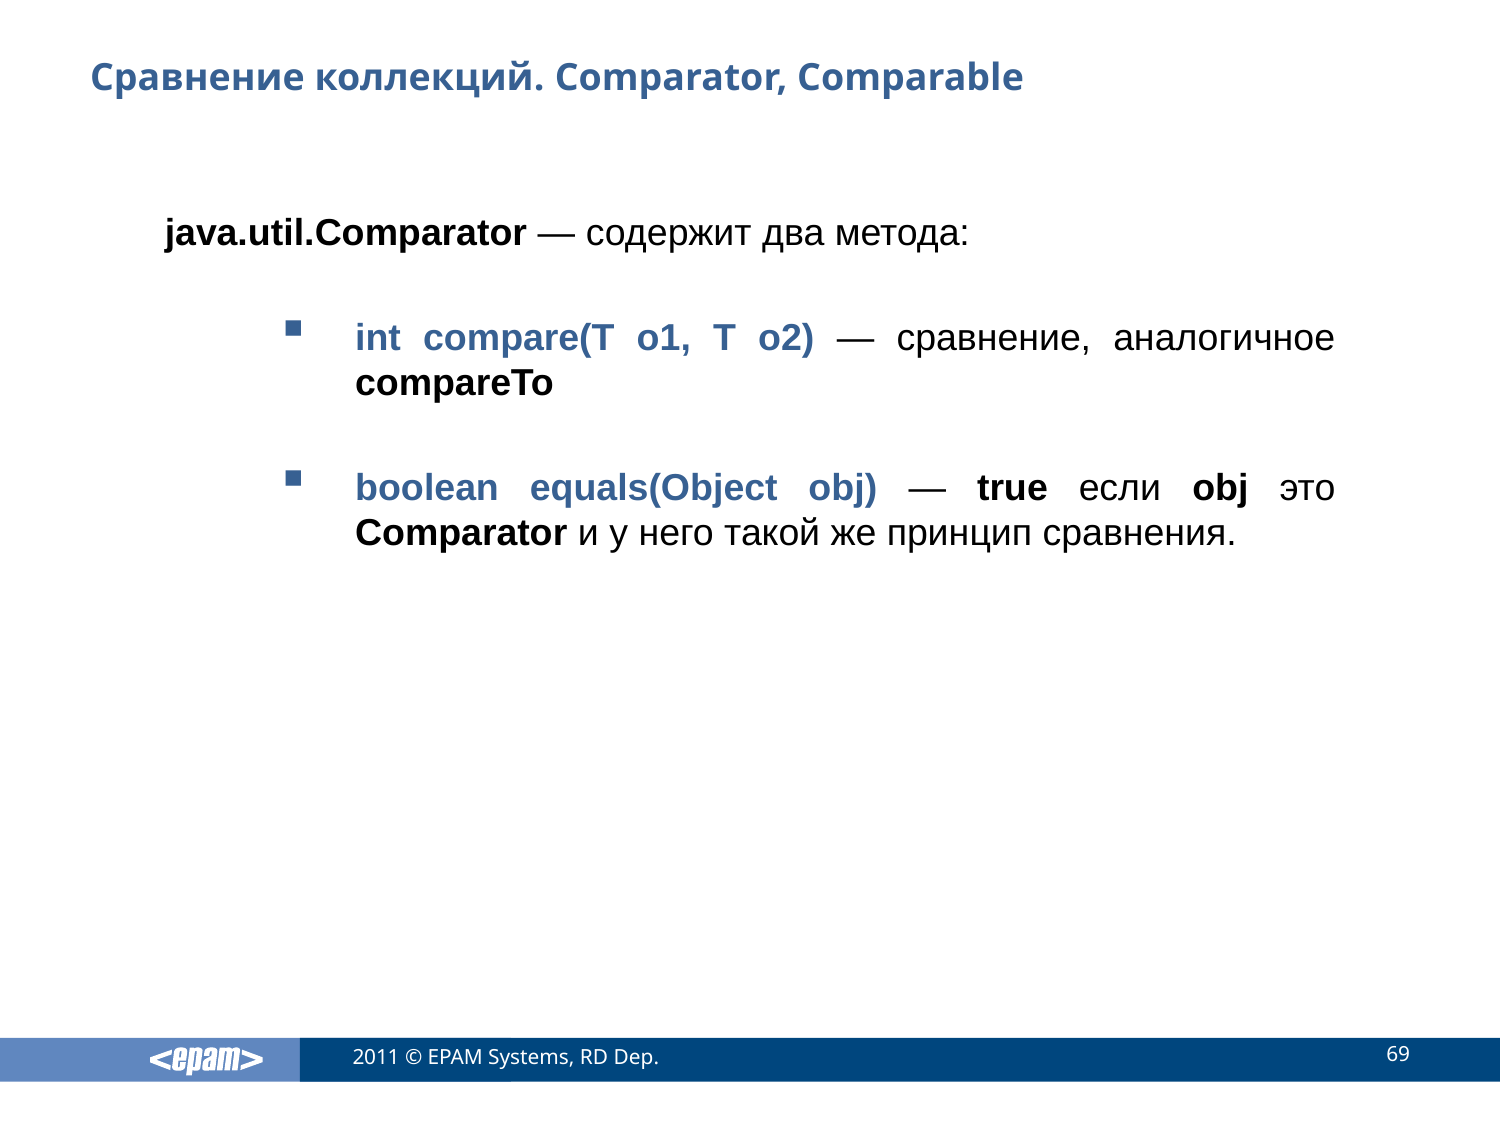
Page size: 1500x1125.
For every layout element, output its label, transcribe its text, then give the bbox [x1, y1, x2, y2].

title Сравнение коллекций. Comparator, Comparable [75, 45, 1425, 163]
slide_number 69 [1262, 1025, 1425, 1085]
footer 2011 © EPAM Systems, RD Dep. [337, 1028, 738, 1088]
list java.util.Comparator — содержит два метода: int compare(T o1, T o2) — сравнение, аналогичное compareTo boolean equals(Object obj) — true если оbj это Comparator и у него такой же принцип сравнения. [150, 200, 1350, 988]
